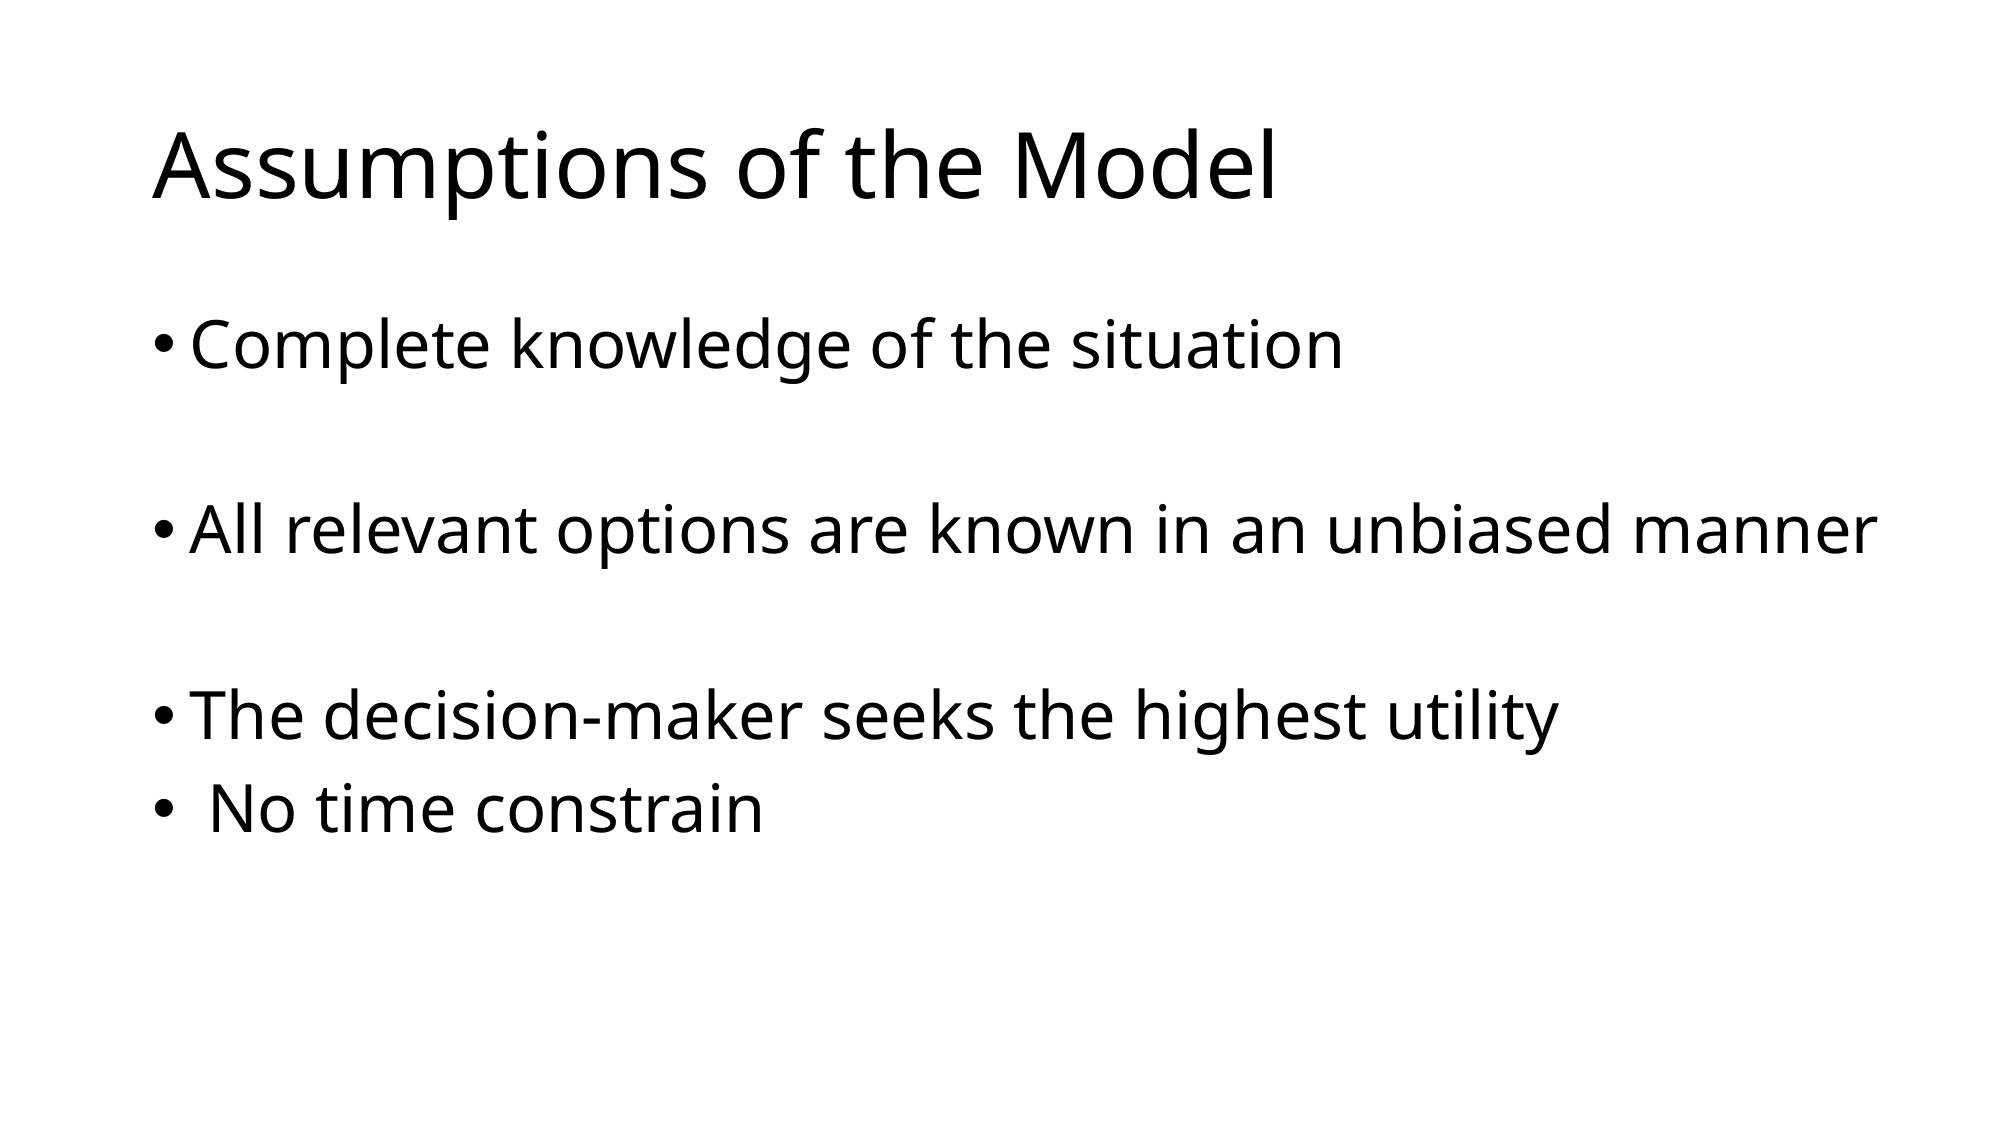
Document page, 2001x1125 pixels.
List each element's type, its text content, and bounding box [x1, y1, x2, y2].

list Complete knowledge of the situation All relevant options are known in an unbiased manner The decision-maker seeks the highest utility No time constrain [137, 302, 1926, 978]
title Assumptions of the Model [137, 59, 1863, 278]
